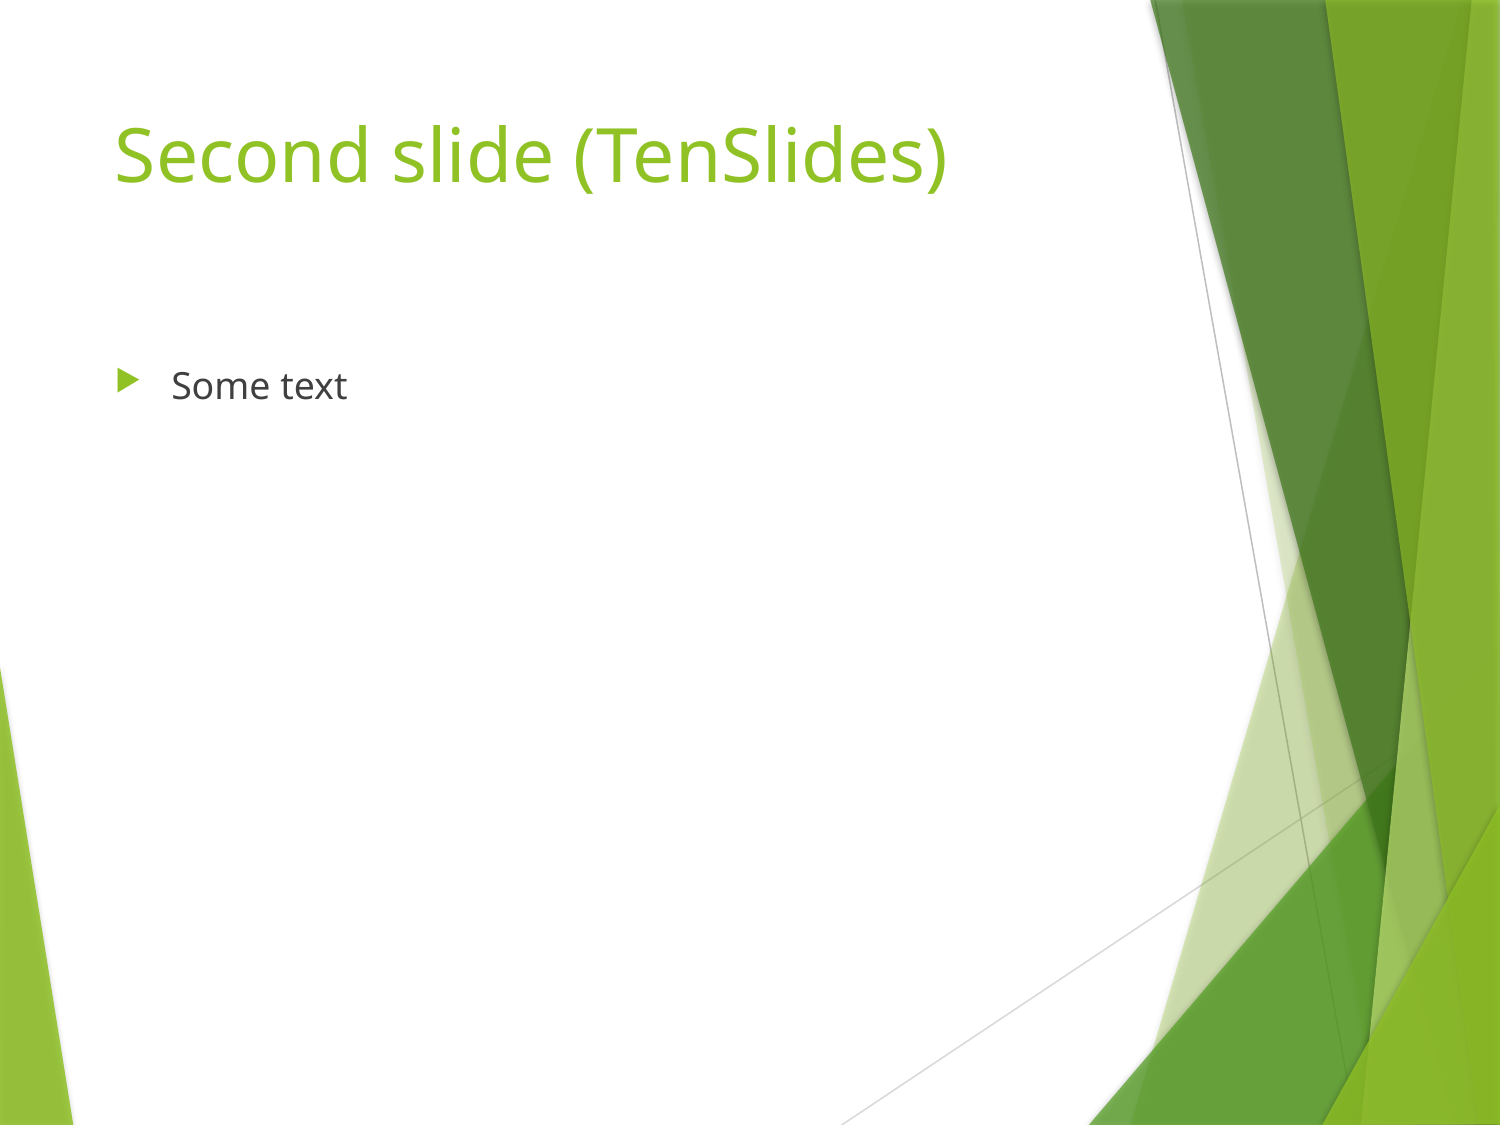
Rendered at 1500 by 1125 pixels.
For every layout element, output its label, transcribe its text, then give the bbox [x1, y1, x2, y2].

title Second slide (TenSlides) [99, 99, 1142, 317]
list Some text [99, 354, 1142, 992]
